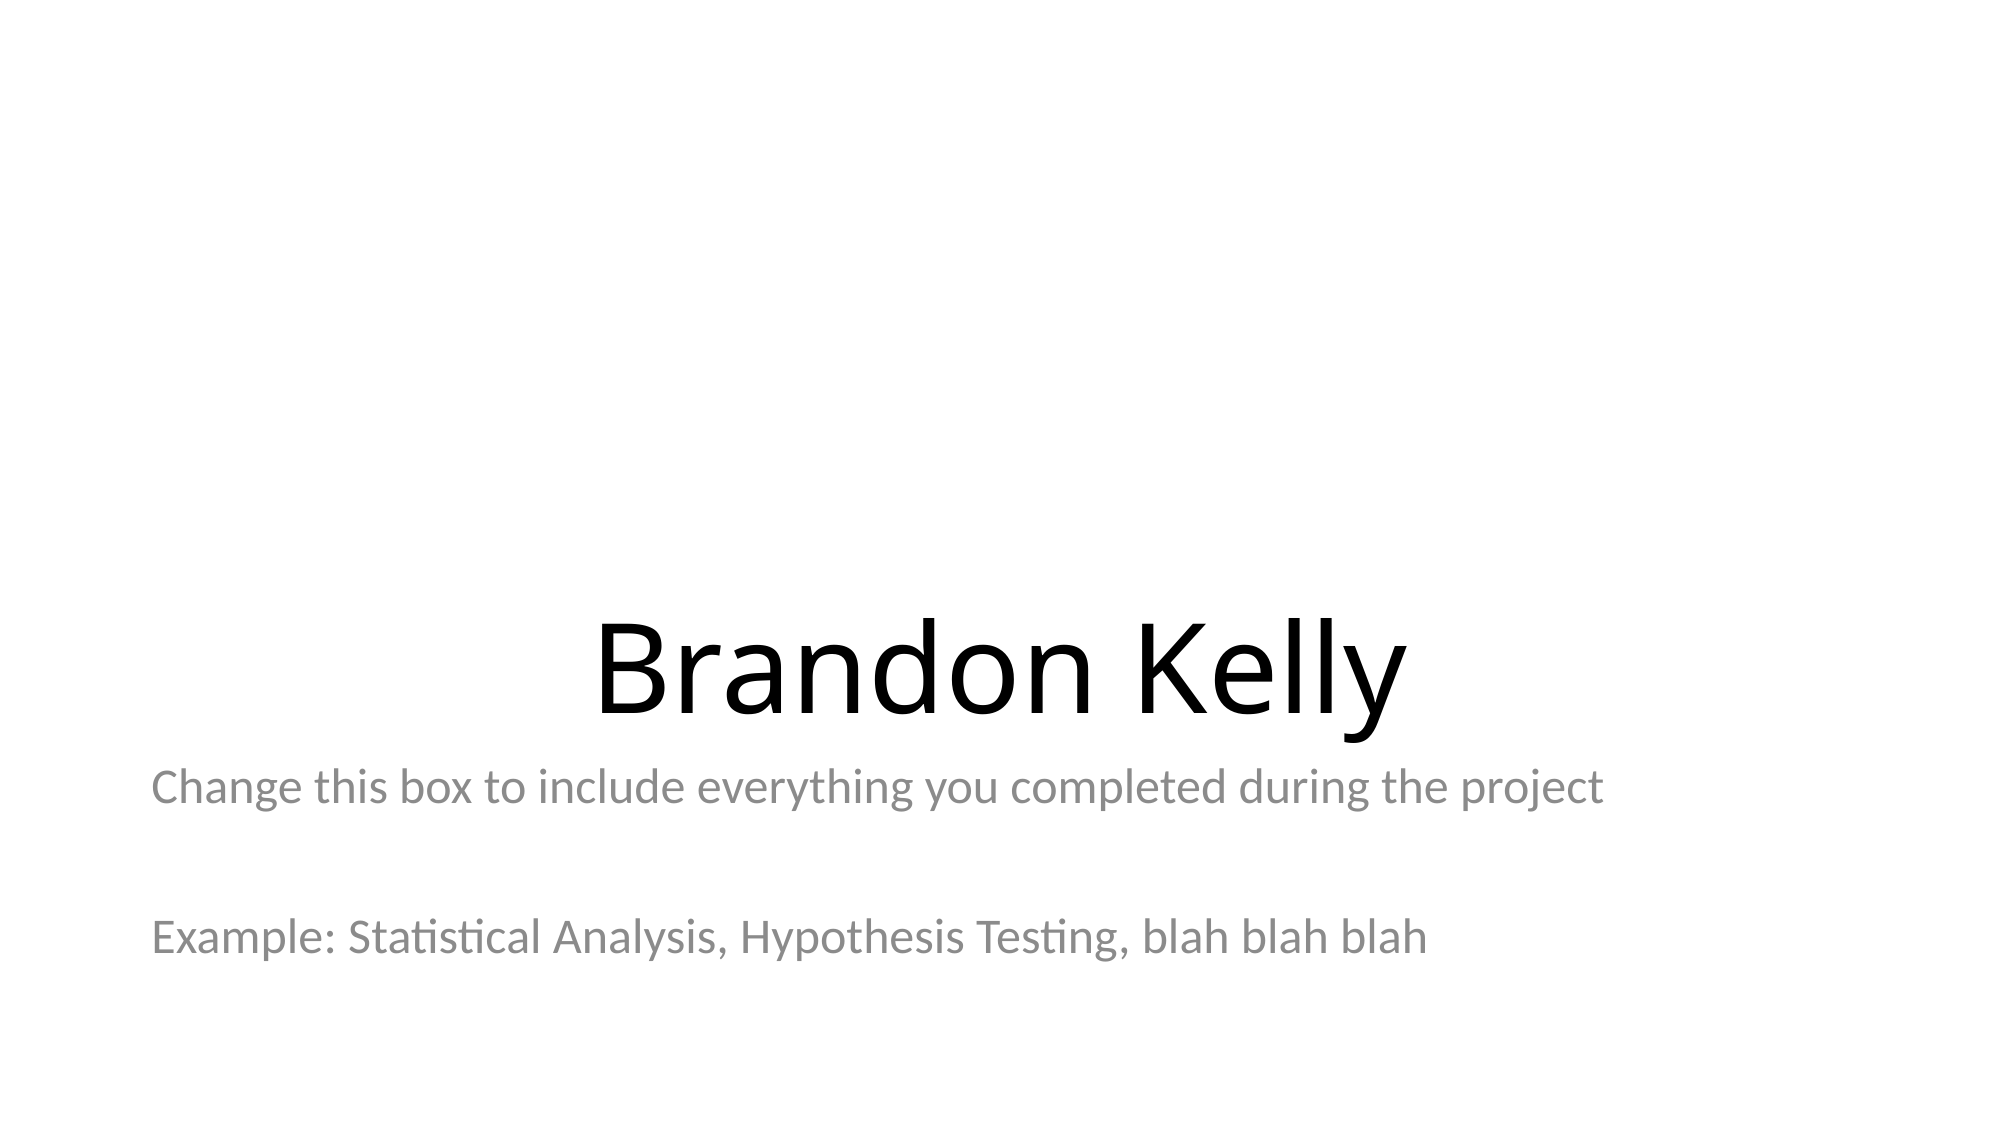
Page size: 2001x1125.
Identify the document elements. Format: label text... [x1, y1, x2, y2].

list Change this box to include everything you completed during the project Example: Statistical Analysis, Hypothesis Testing, blah blah blah [136, 752, 1862, 999]
title Brandon Kelly [136, 280, 1862, 749]
